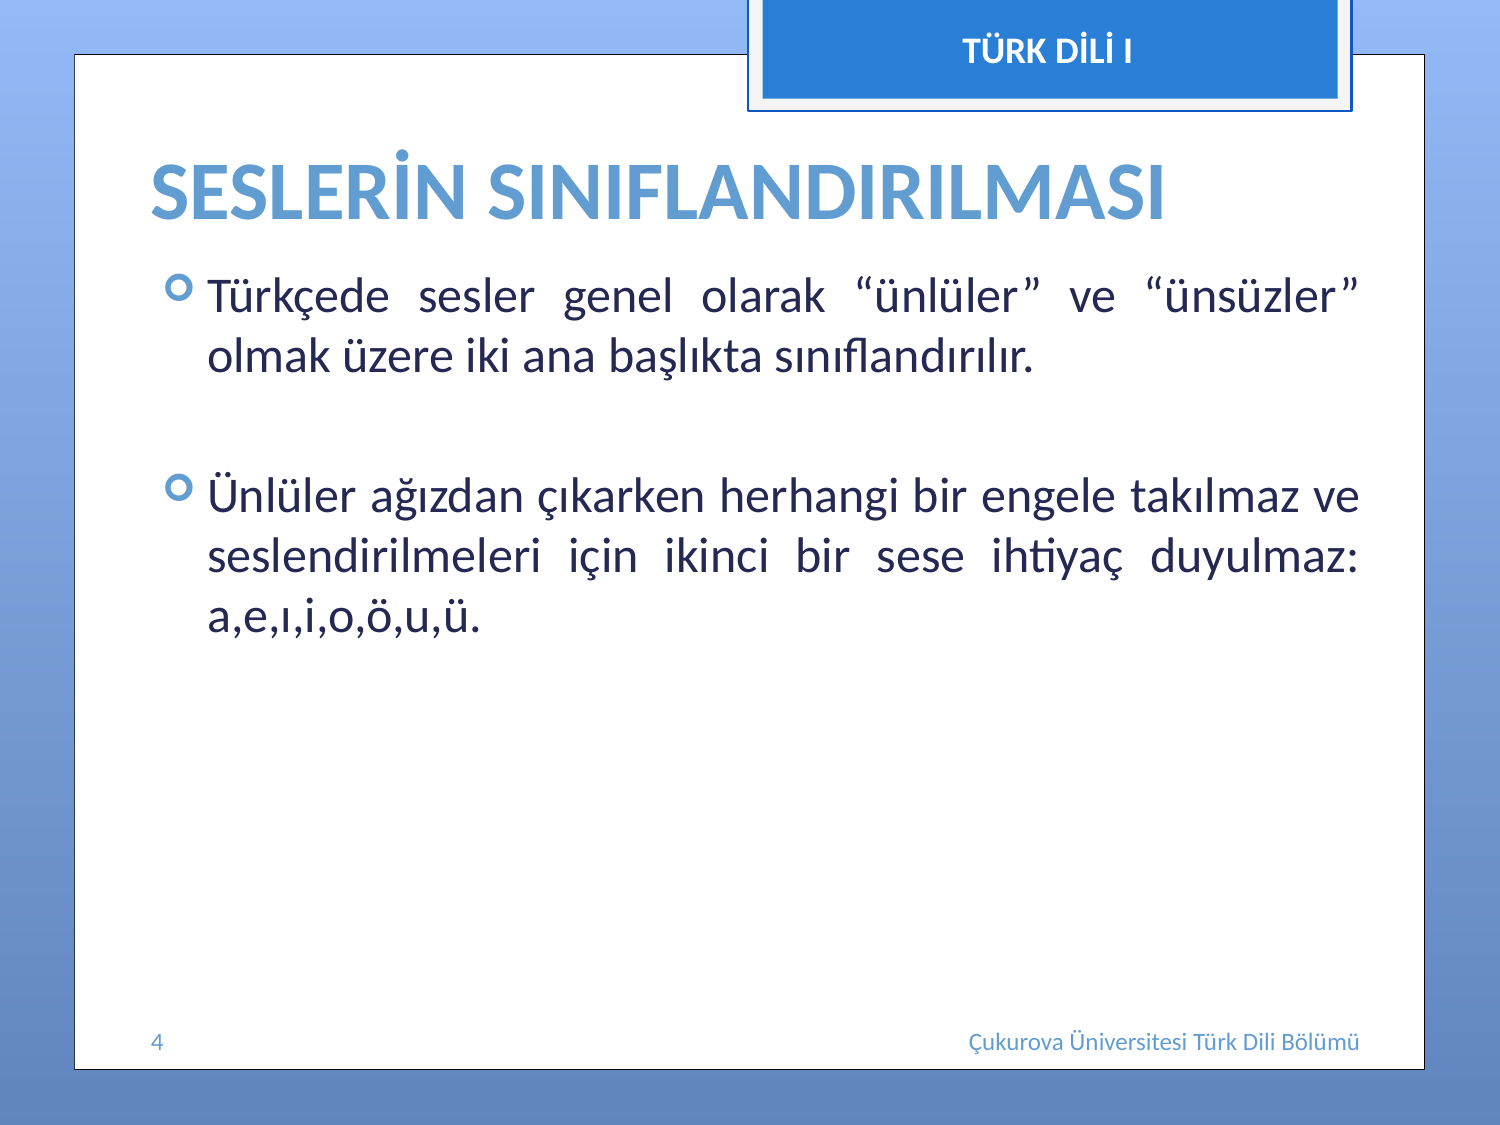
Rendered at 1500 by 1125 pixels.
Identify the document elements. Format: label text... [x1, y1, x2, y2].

list Türkçede sesler genel olarak “ünlüler” ve “ünsüzler” olmak üzere iki ana başlıkta sınıflandırılır. Ünlüler ağızdan çıkarken herhangi bir engele takılmaz ve seslendirilmeleri için ikinci bir sese ihtiyaç duyulmaz: a,e,ı,i,o,ö,u,ü. [135, 255, 1376, 1010]
footer Çukurova Üniversitesi Türk Dili Bölümü [355, 1010, 1376, 1071]
slide_number TÜRK DİLİ I [761, 18, 1334, 79]
slide_number 4 [135, 1010, 355, 1071]
title SESLERİN SINIFLANDIRILMASI [135, 125, 1376, 244]
